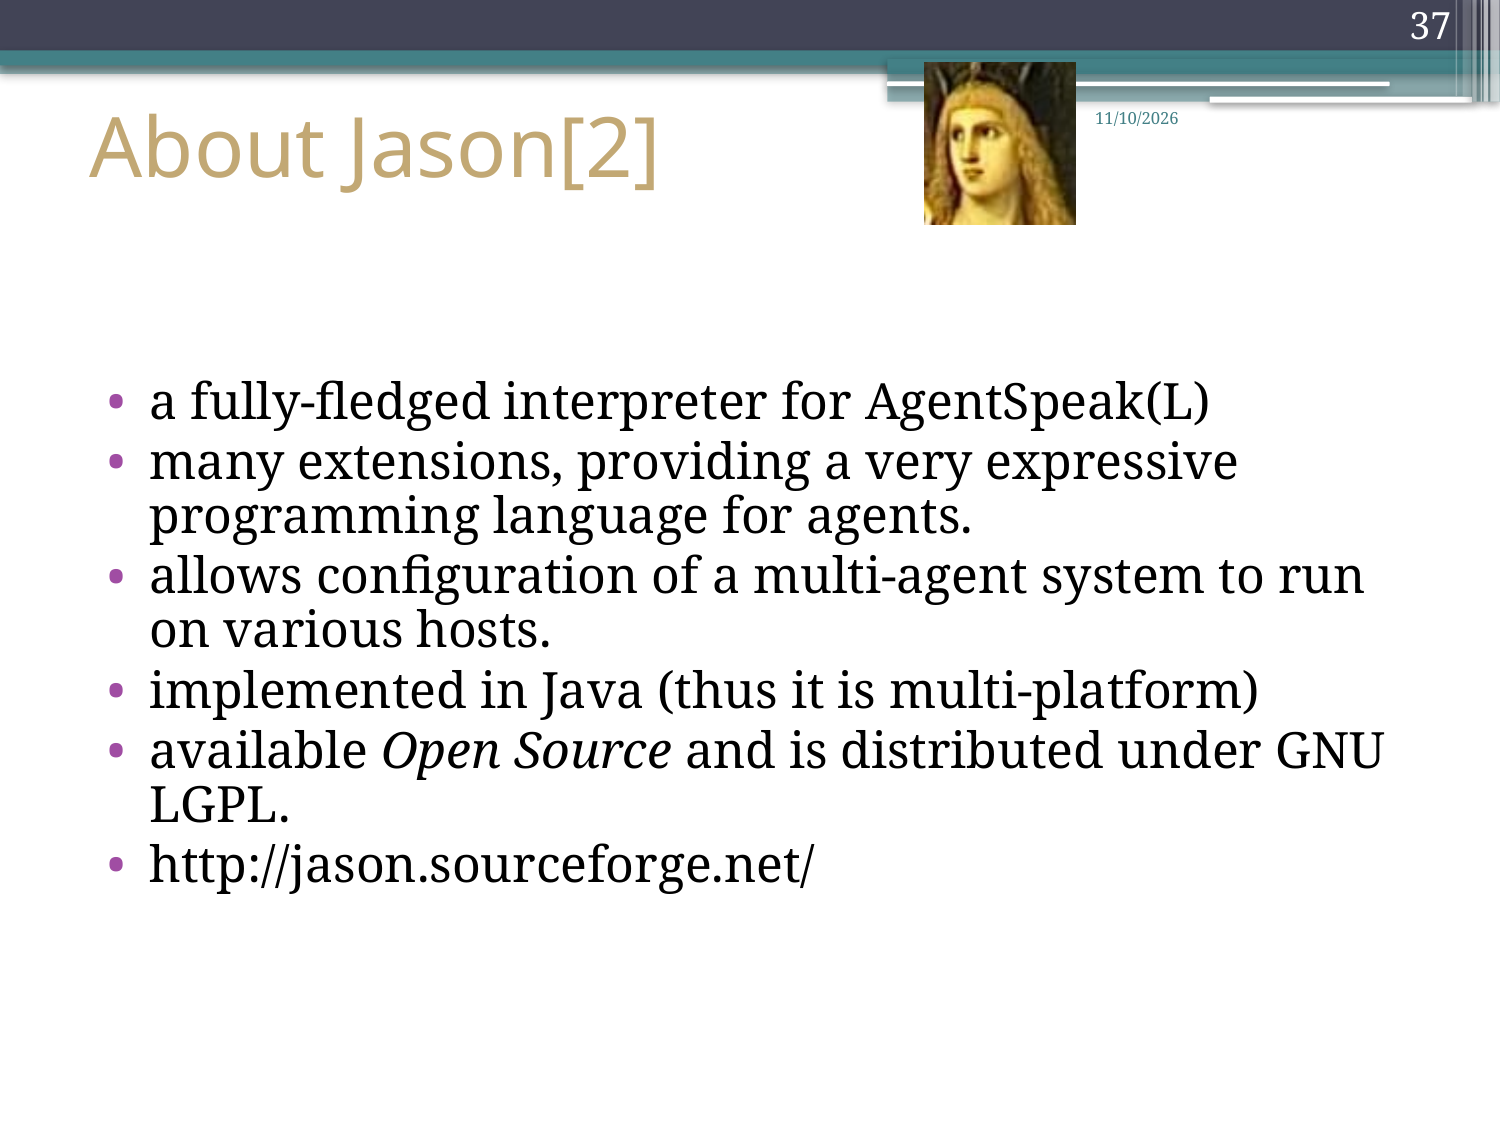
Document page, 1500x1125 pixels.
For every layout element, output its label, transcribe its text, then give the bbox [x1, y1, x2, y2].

title About Jason[2] [75, 50, 1425, 238]
slide_number 37 [1341, 0, 1466, 61]
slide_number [1082, 100, 1238, 176]
picture [924, 62, 1076, 226]
list a fully-fledged interpreter for AgentSpeak(L) many extensions, providing a very expressive programming language for agents. allows configuration of a multi-agent system to run on various hosts. implemented in Java (thus it is multi-platform) available Open Source and is distributed under GNU LGPL. http://jason.sourceforge.net/ [75, 368, 1425, 1079]
